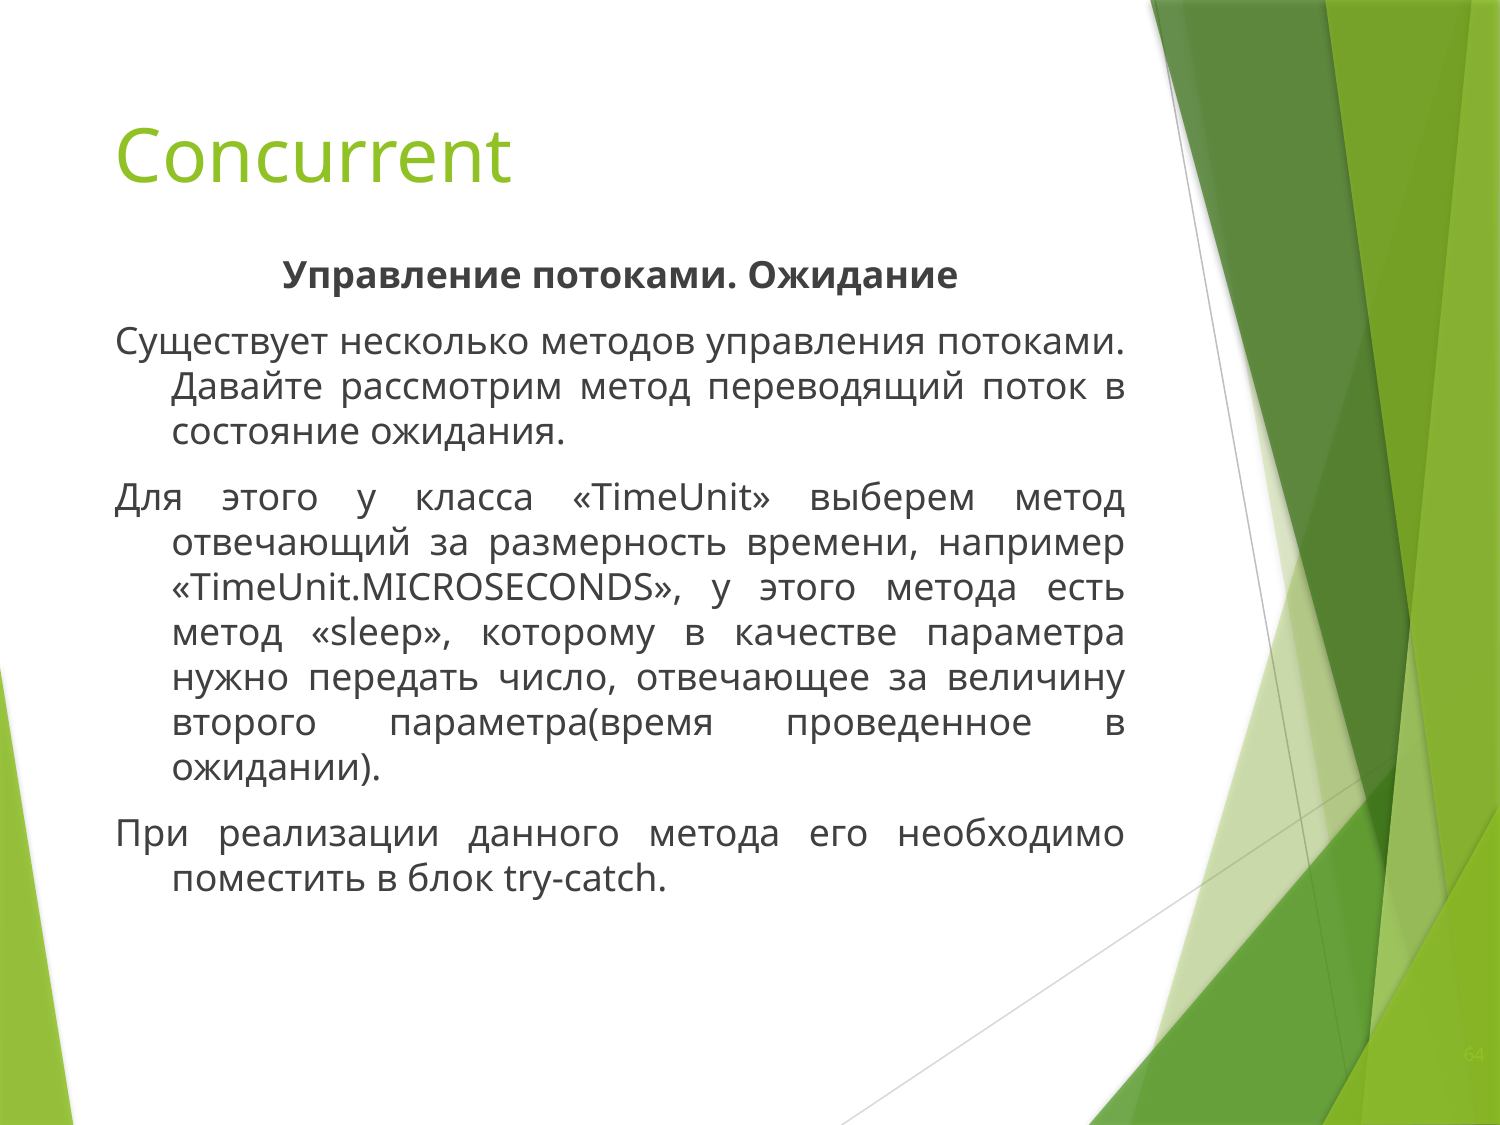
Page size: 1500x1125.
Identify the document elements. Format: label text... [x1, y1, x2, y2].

title Сoncurrent [99, 99, 1142, 243]
slide_number 64 [1337, 1025, 1500, 1085]
list Управление потоками. Ожидание Существует несколько методов управления потоками. Давайте рассмотрим метод переводящий поток в состояние ожидания. Для этого у класса «TimeUnit» выберем метод отвечающий за размерность времени, например «TimeUnit.MICROSECONDS», у этого метода есть метод «sleep», которому в качестве параметра нужно передать число, отвечающее за величину второго параметра(время проведенное в ожидании). При реализации данного метода его необходимо поместить в блок try-catch. [99, 243, 1142, 991]
